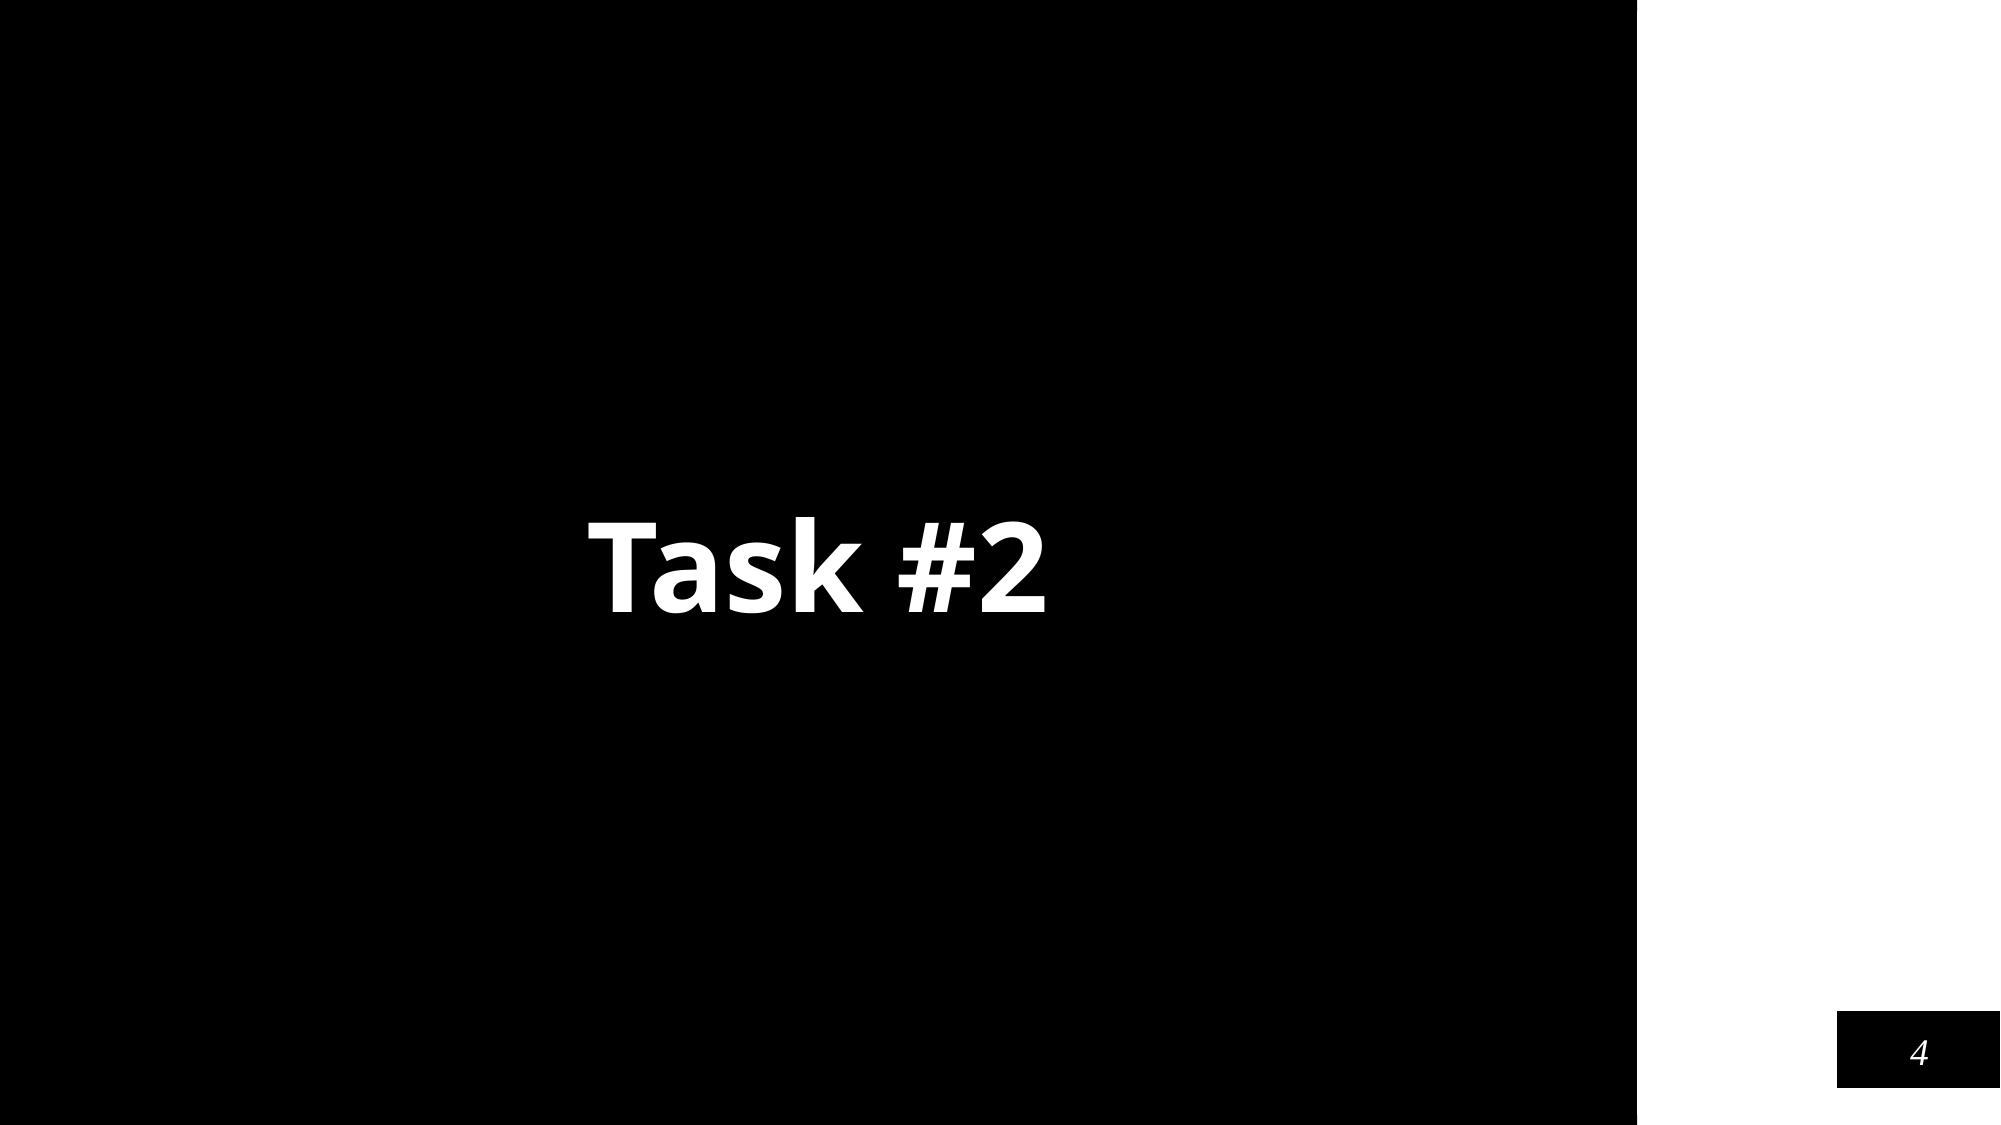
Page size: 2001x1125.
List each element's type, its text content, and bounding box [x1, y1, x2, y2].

text_box Task #2 [0, 0, 1637, 1125]
text_box 4 [1837, 1011, 2000, 1088]
